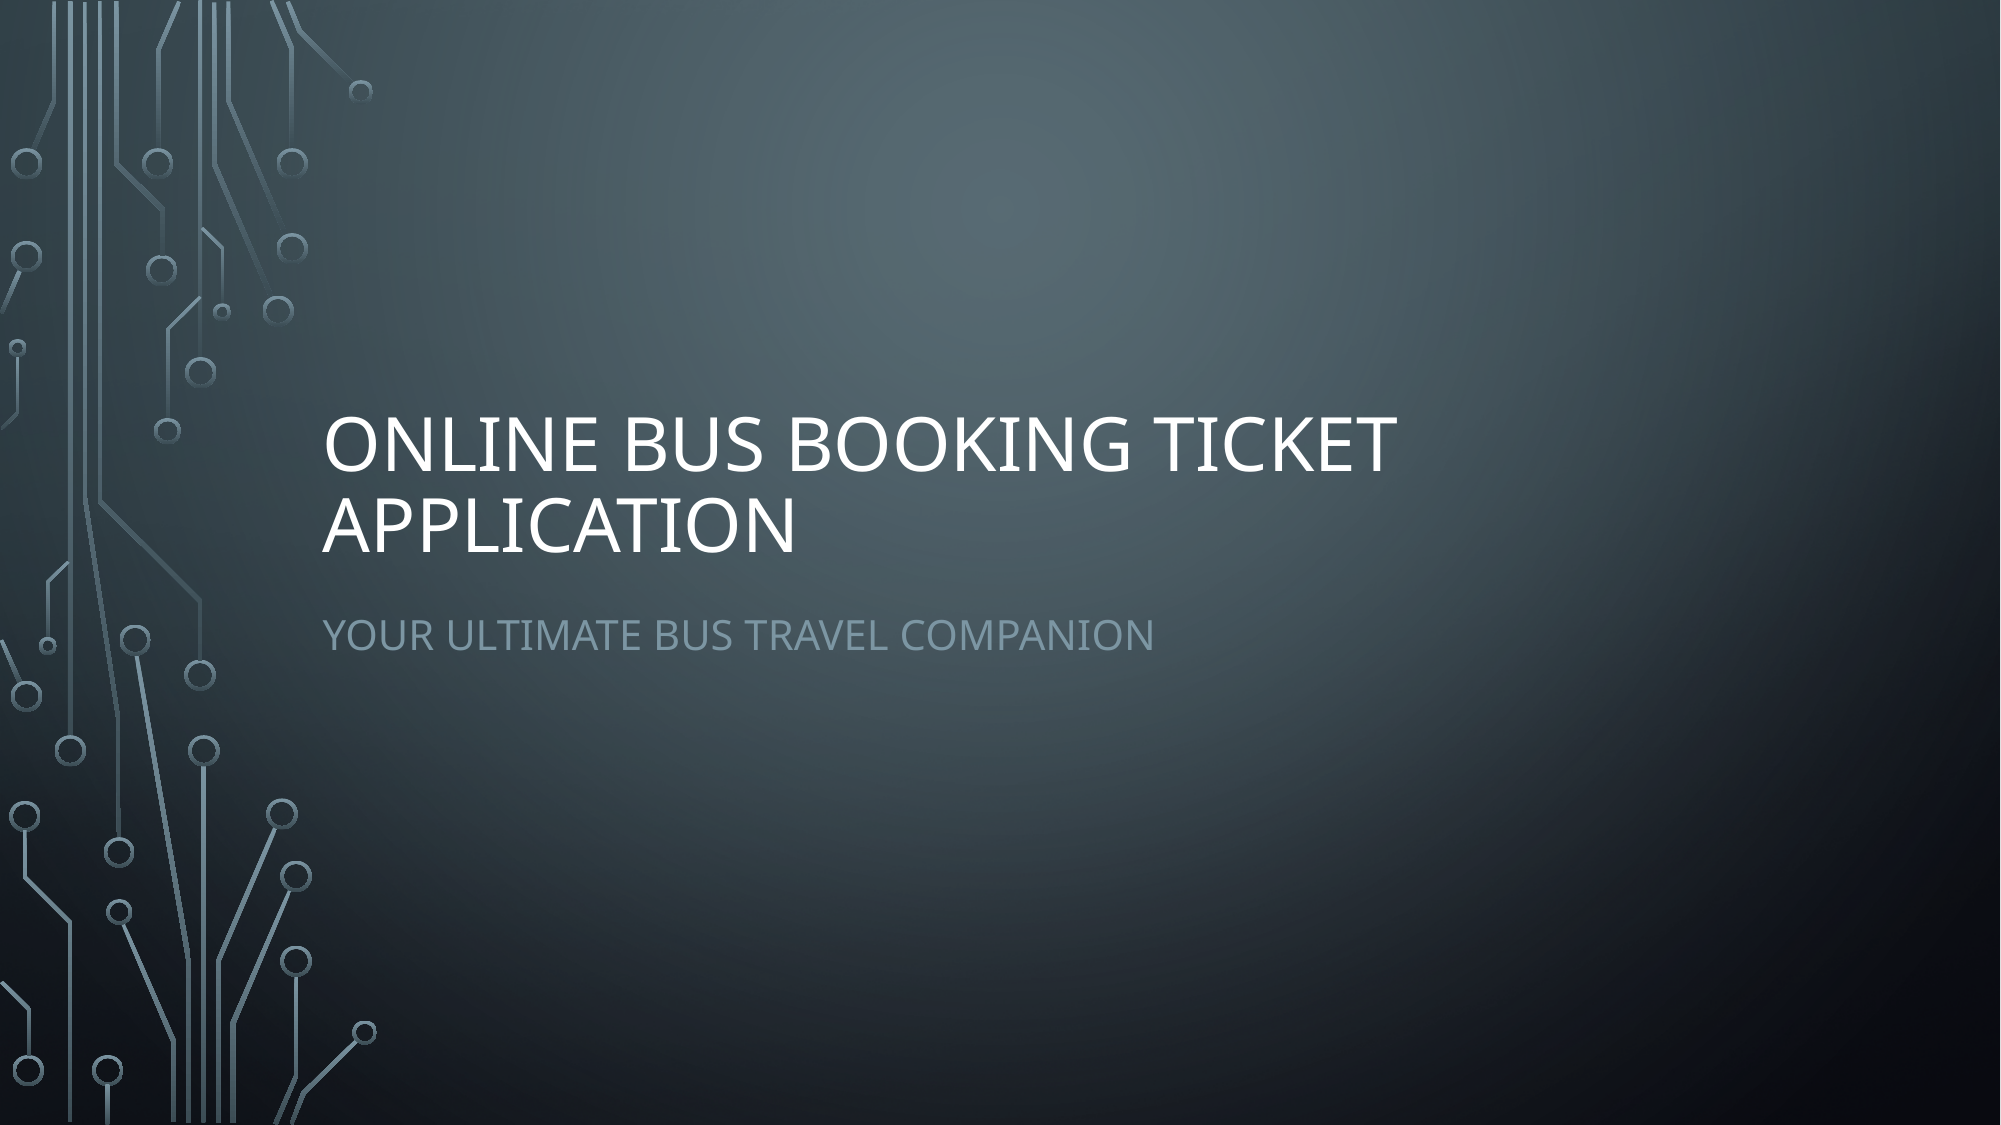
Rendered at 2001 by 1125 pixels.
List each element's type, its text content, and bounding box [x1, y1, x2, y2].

title Online Bus Booking Ticket Application [307, 184, 1750, 576]
subtitle Your Ultimate Bus Travel Companion [307, 590, 1750, 863]
